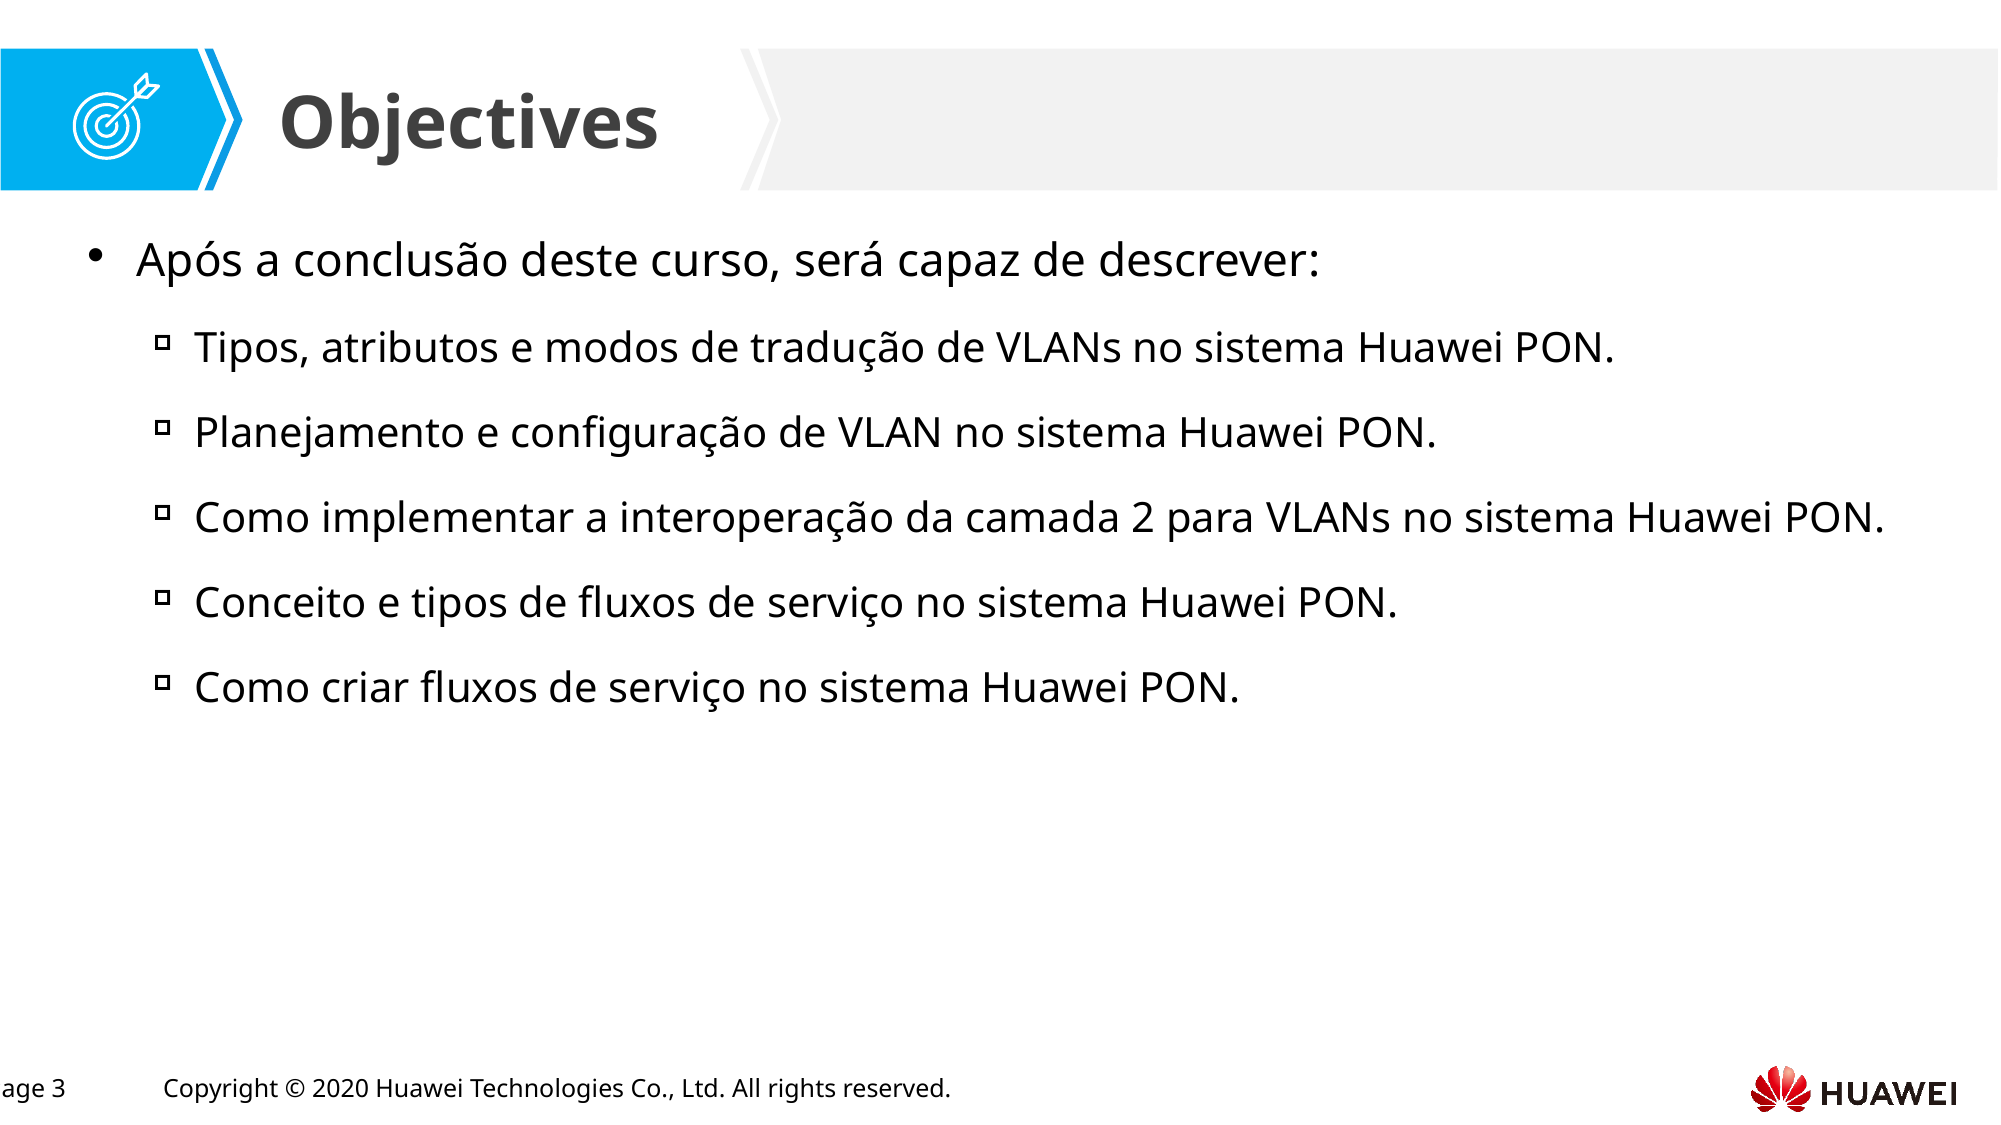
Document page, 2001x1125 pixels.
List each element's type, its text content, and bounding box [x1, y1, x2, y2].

list Após a conclusão deste curso, será capaz de descrever: Tipos, atributos e modos de tradução de VLANs no sistema Huawei PON. Planejamento e configuração de VLAN no sistema Huawei PON. Como implementar a interoperação da camada 2 para VLANs no sistema Huawei PON. Conceito e tipos de fluxos de serviço no sistema Huawei PON. Como criar fluxos de serviço no sistema Huawei PON. [73, 202, 1929, 971]
picture [1751, 1066, 1956, 1112]
